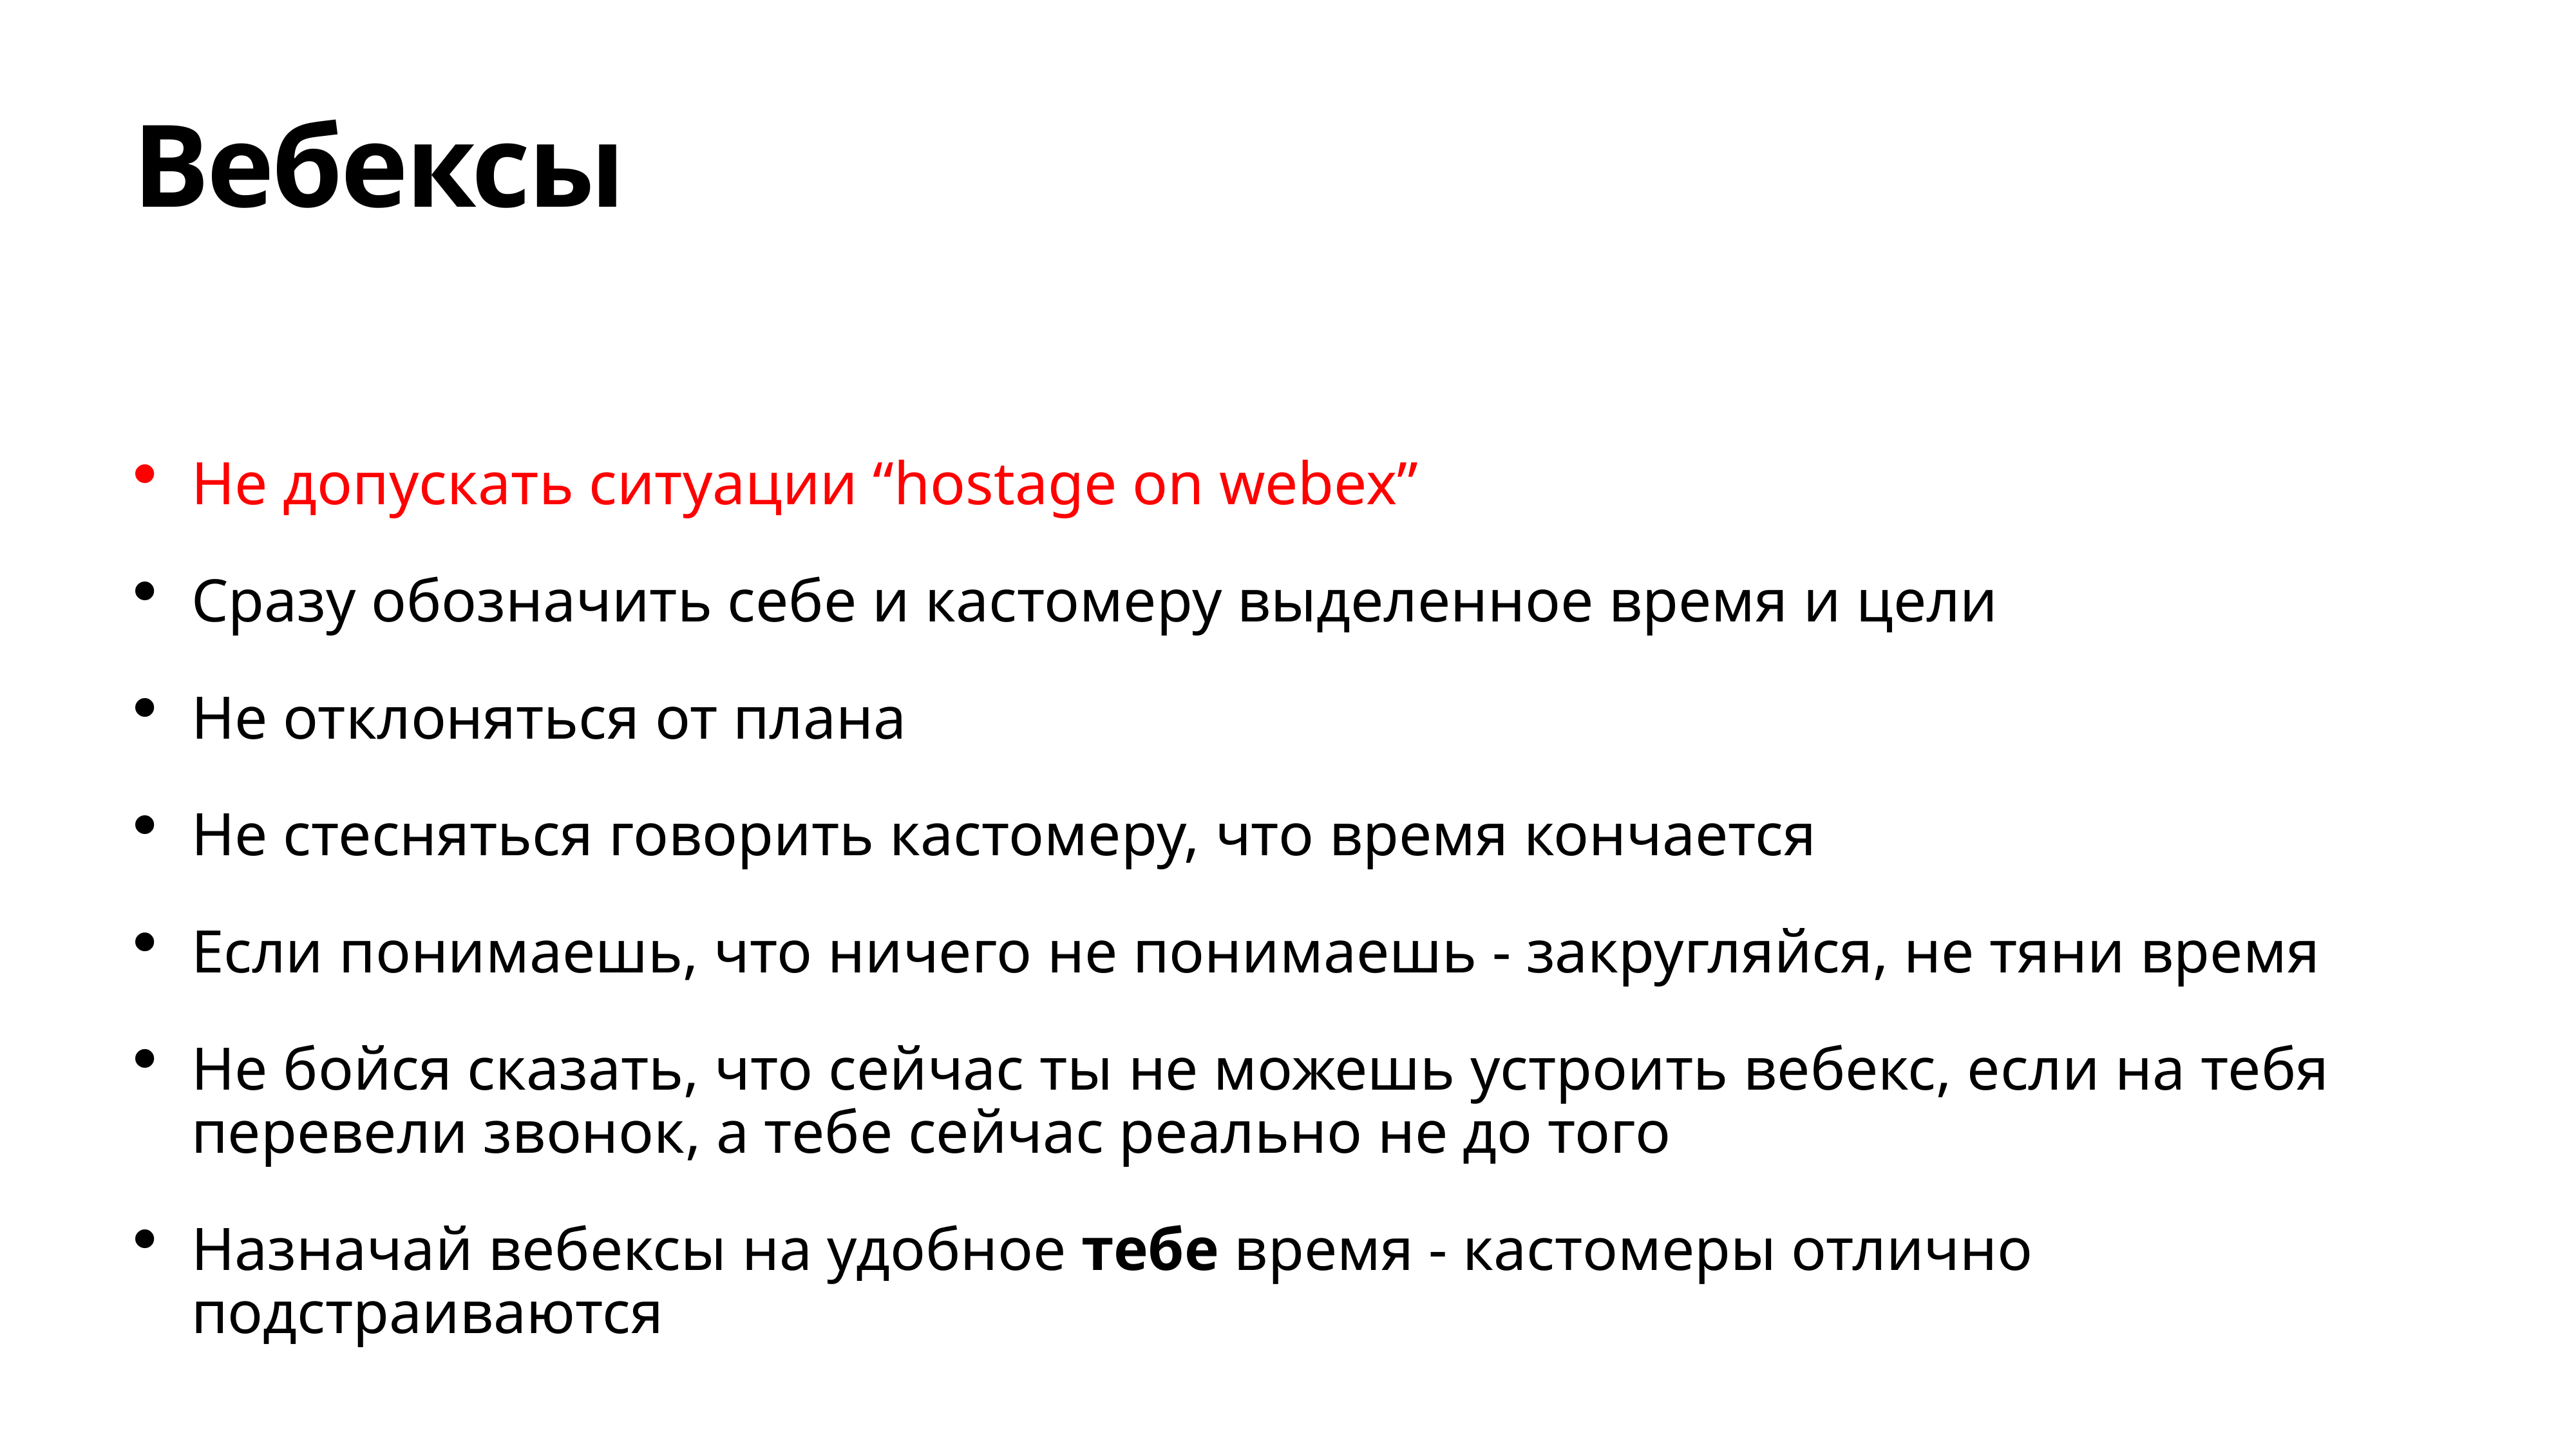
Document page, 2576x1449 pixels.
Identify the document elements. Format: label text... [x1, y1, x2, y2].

list Не допускать ситуации “hostage on webex” Сразу обозначить себе и кастомеру выделенное время и цели Не отклоняться от плана Не стесняться говорить кастомеру, что время кончается Если понимаешь, что ничего не понимаешь - закругляйся, не тяни время Не бойся сказать, что сейчас ты не можешь устроить вебекс, если на тебя перевели звонок, а тебе сейчас реально не до того Назначай вебексы на удобное тебе время - кастомеры отлично подстраиваются [127, 448, 2449, 1321]
title Вебексы [127, 113, 2449, 266]
